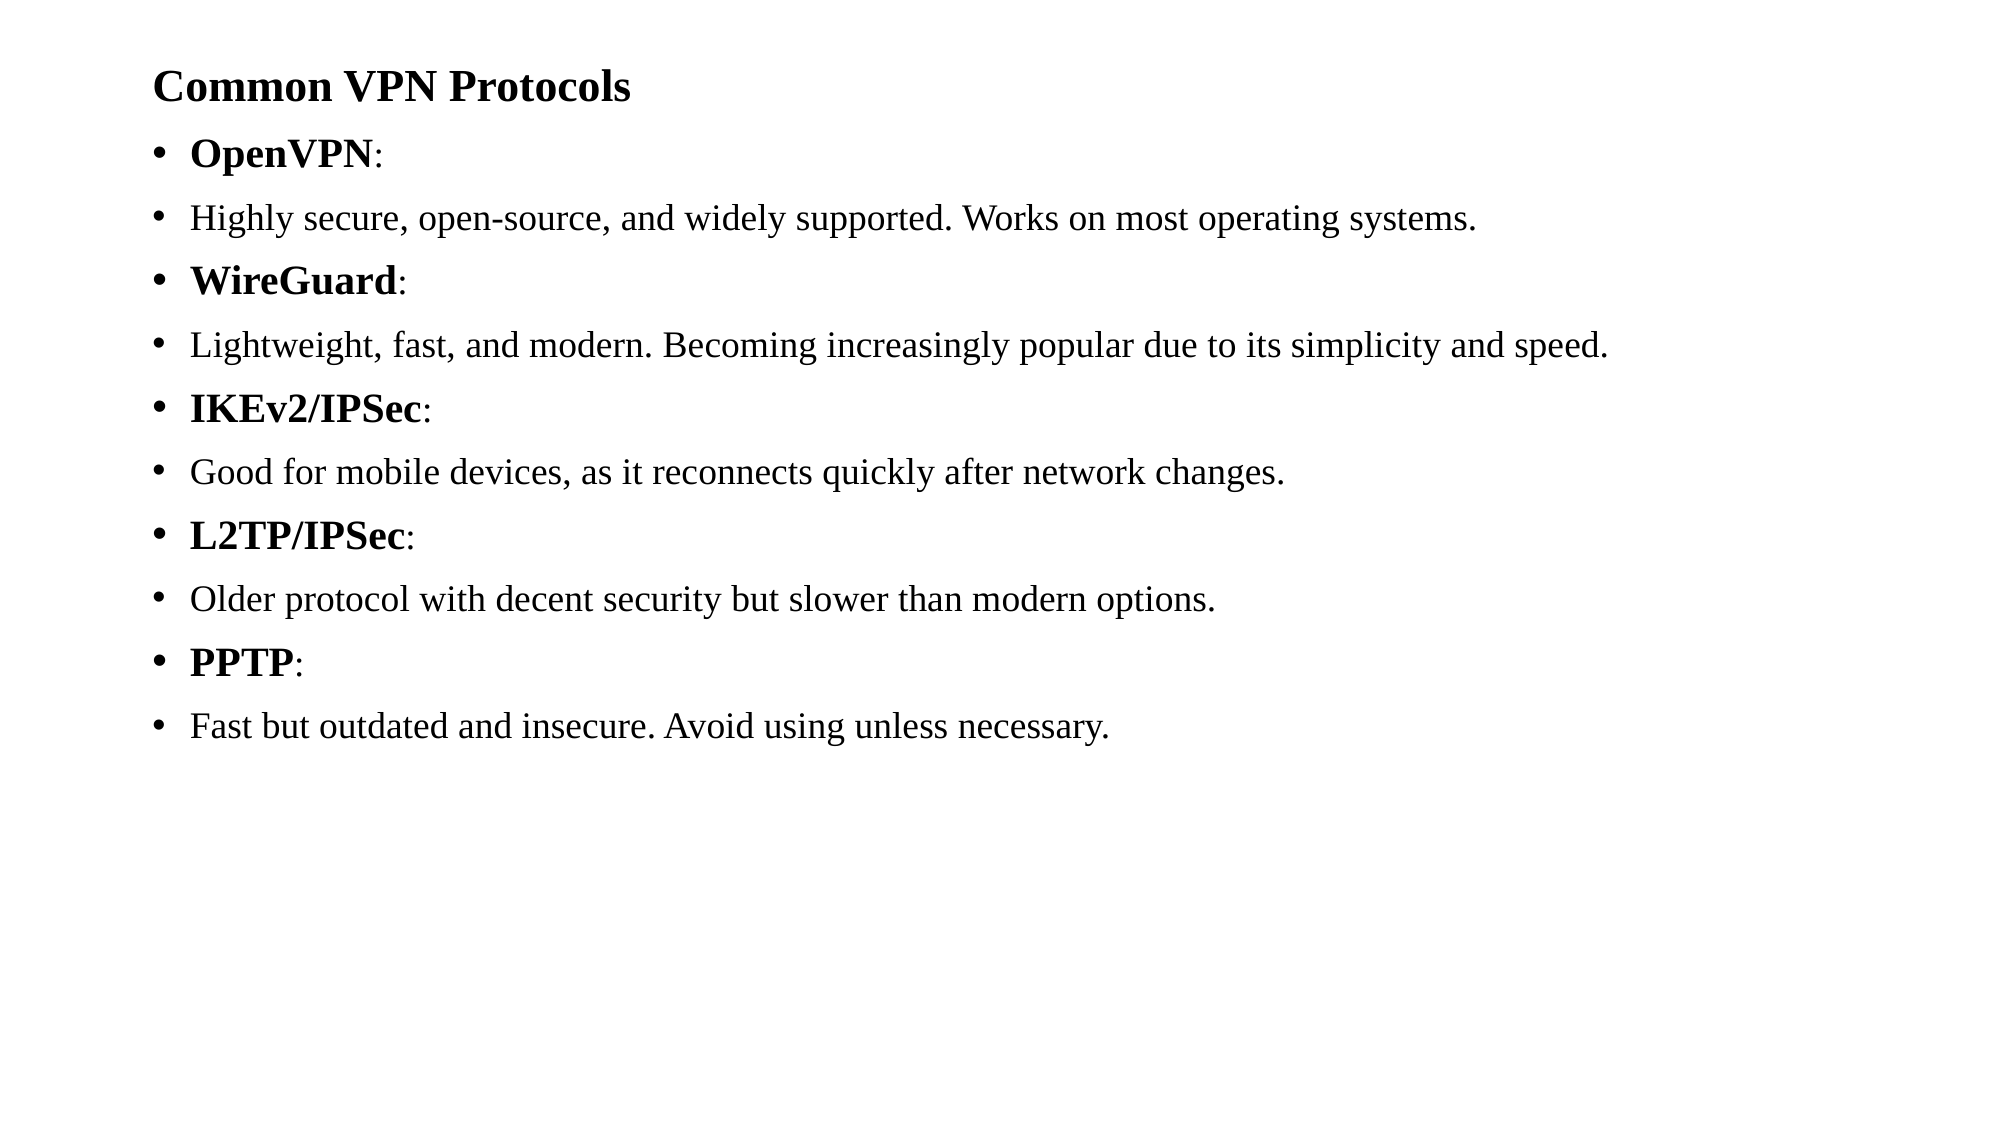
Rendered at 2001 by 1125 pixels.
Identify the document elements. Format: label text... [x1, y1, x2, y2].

list Common VPN Protocols OpenVPN: Highly secure, open-source, and widely supported. Works on most operating systems. WireGuard: Lightweight, fast, and modern. Becoming increasingly popular due to its simplicity and speed. IKEv2/IPSec: Good for mobile devices, as it reconnects quickly after network changes. L2TP/IPSec: Older protocol with decent security but slower than modern options. PPTP: Fast but outdated and insecure. Avoid using unless necessary. [137, 53, 1863, 1014]
